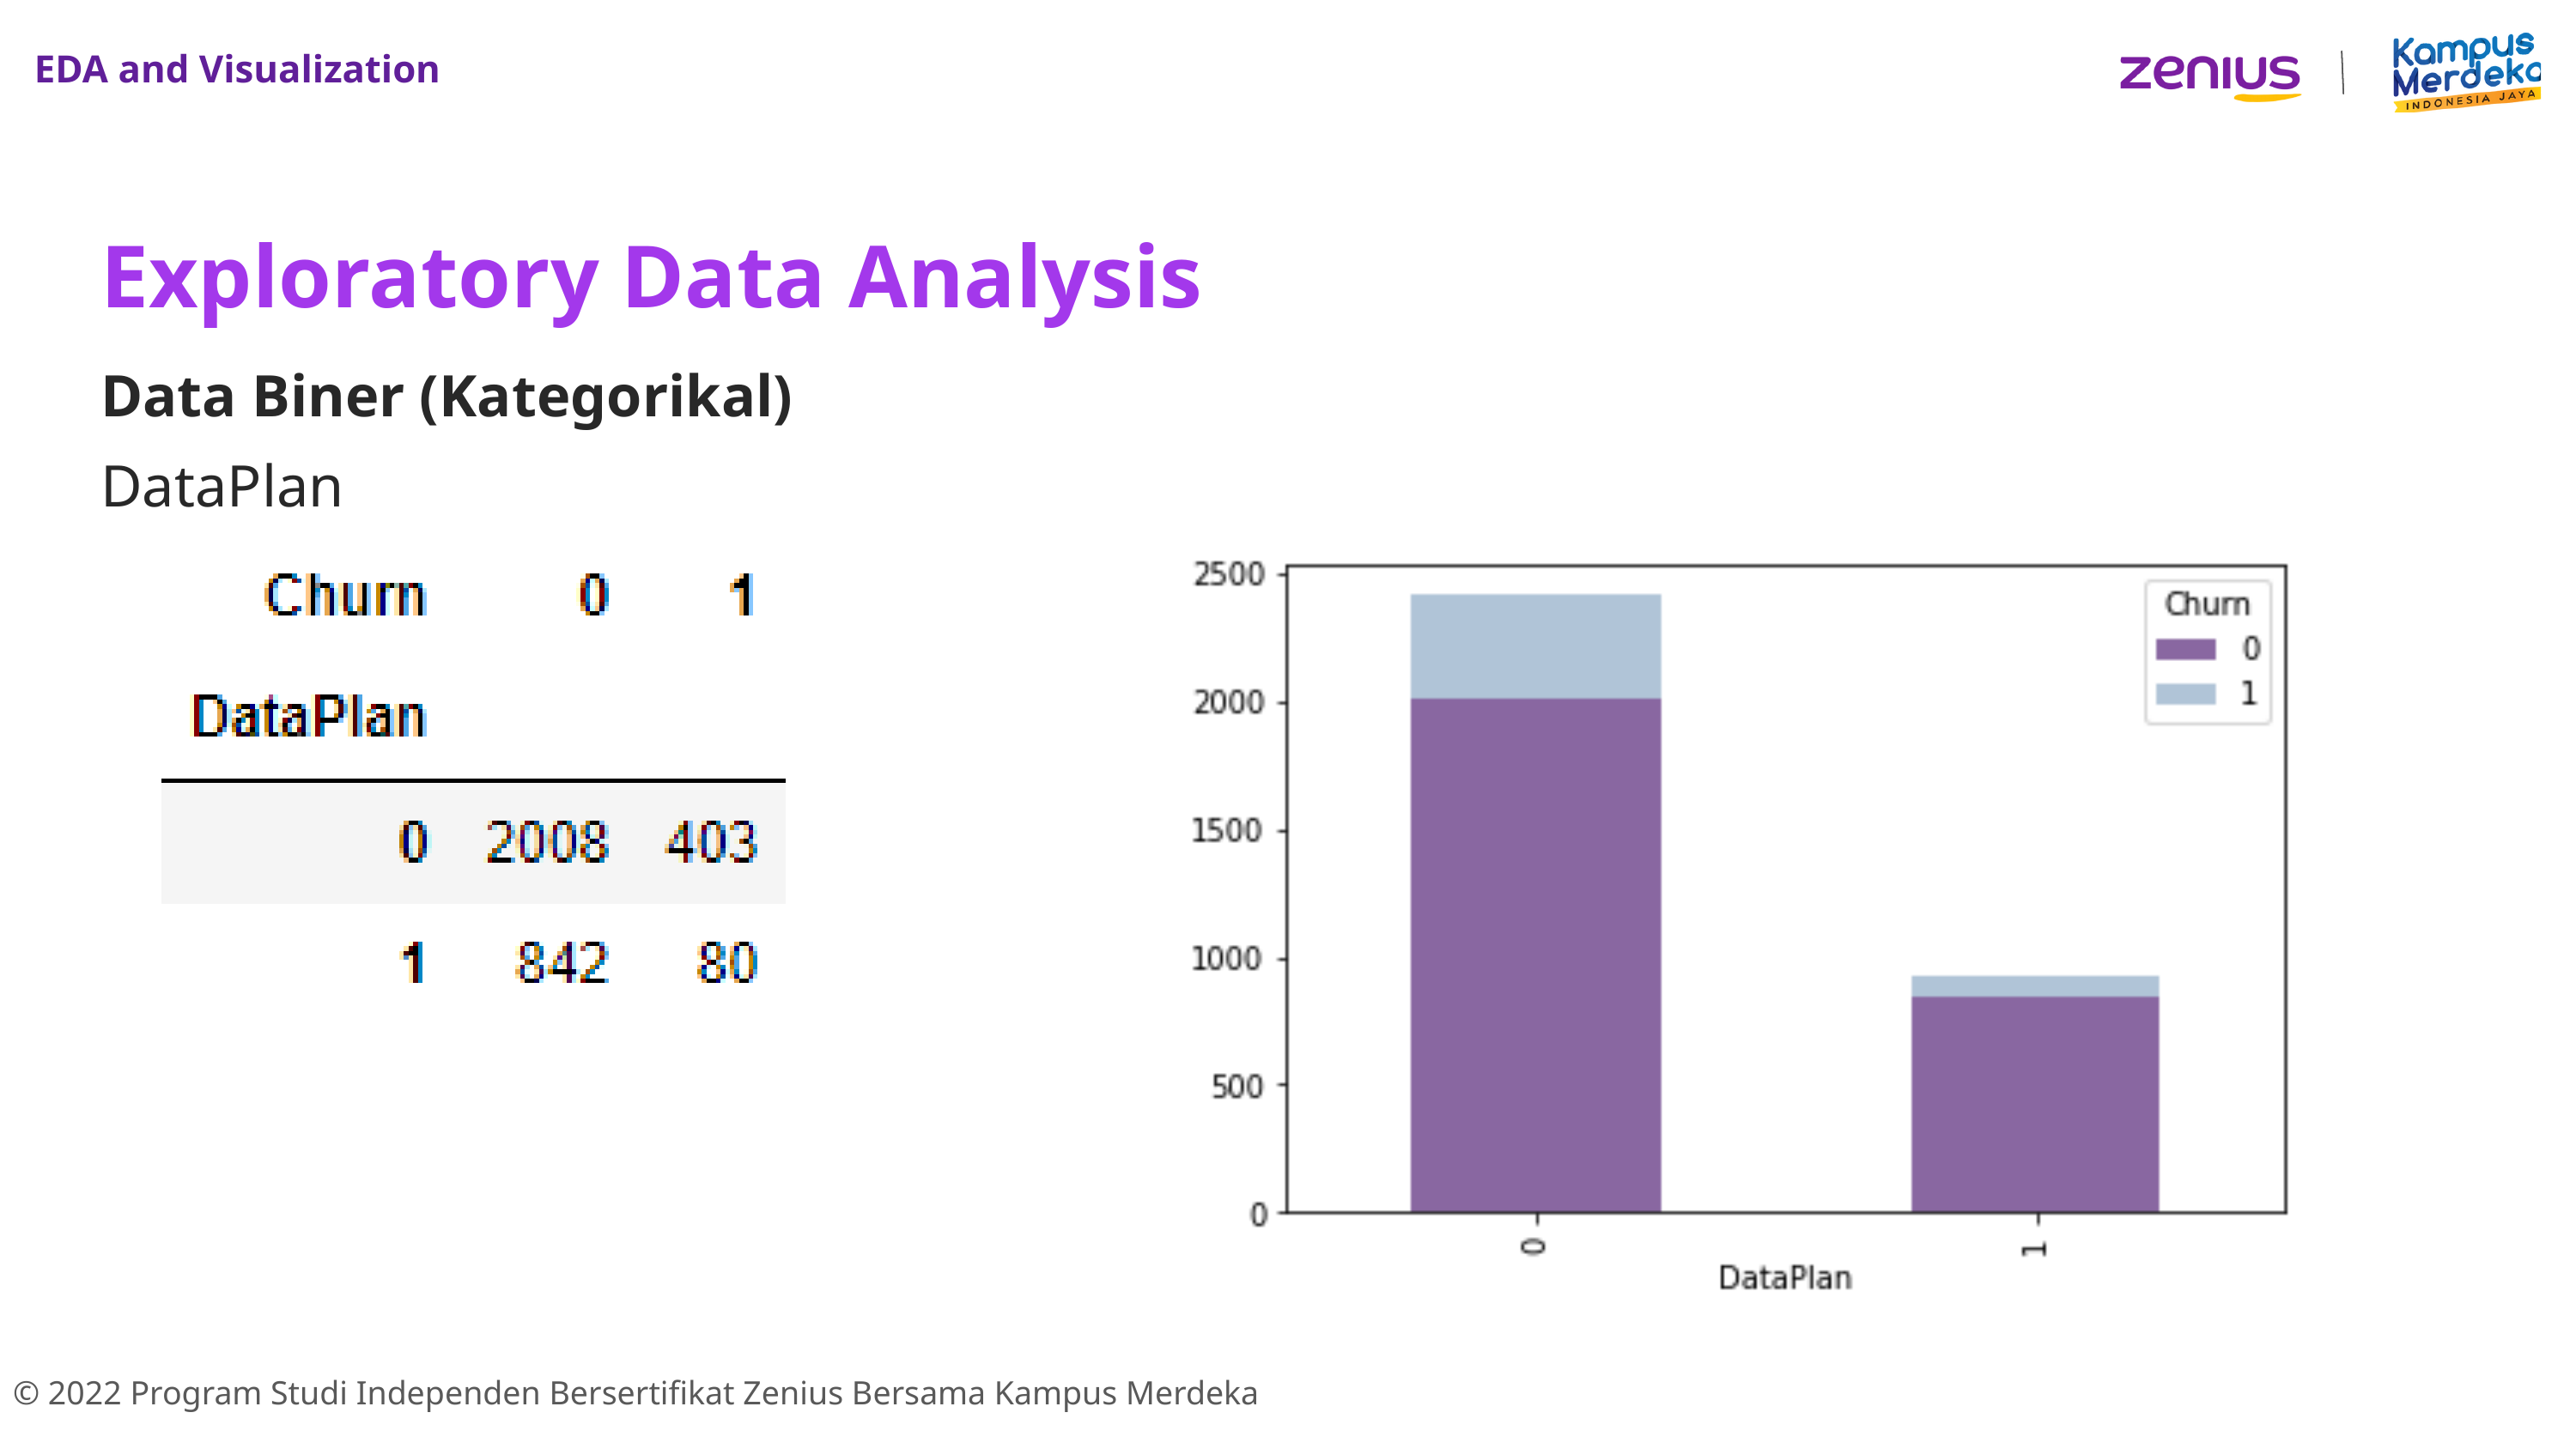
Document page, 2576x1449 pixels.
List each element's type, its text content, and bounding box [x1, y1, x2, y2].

picture [2393, 33, 2542, 112]
text_box © 2022 Program Studi Independen Bersertifikat Zenius Bersama Kampus Merdeka [13, 1364, 2507, 1411]
text_box DataPlan [100, 423, 2394, 518]
picture [1170, 541, 2306, 1317]
text_box Data Biner (Kategorikal) [100, 333, 2394, 423]
text_box EDA and Visualization [33, 36, 1722, 91]
picture [120, 541, 847, 1040]
picture [2113, 27, 2306, 118]
text_box Exploratory Data Analysis [100, 202, 2464, 325]
